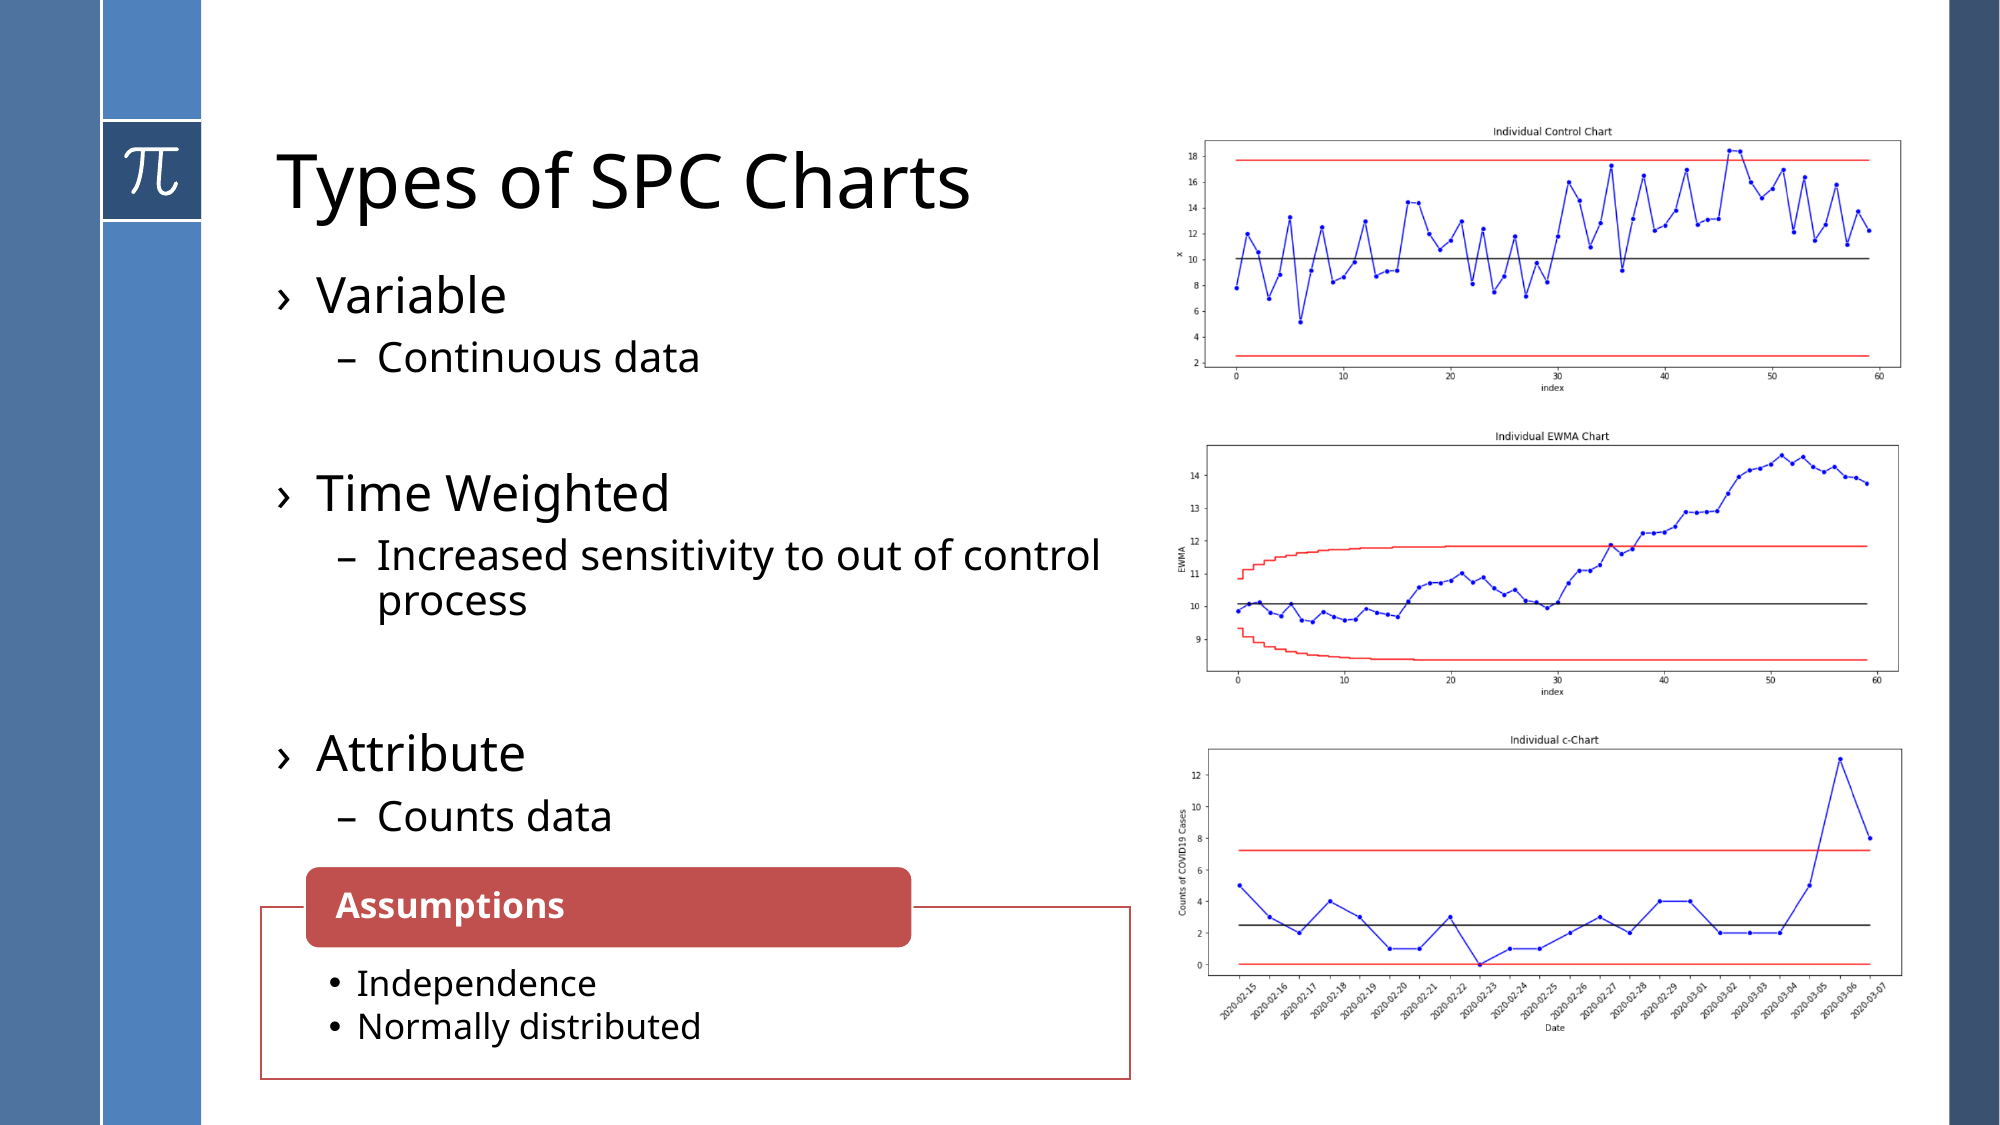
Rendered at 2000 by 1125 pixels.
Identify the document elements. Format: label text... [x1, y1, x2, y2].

picture [1175, 730, 1908, 1034]
picture [1175, 124, 1909, 395]
picture [1175, 427, 1906, 698]
list Variable Continuous data Time Weighted Increased sensitivity to out of control process Attribute Counts data [261, 262, 1130, 862]
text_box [261, 862, 1130, 1083]
title Types of SPC Charts [261, 29, 1867, 233]
